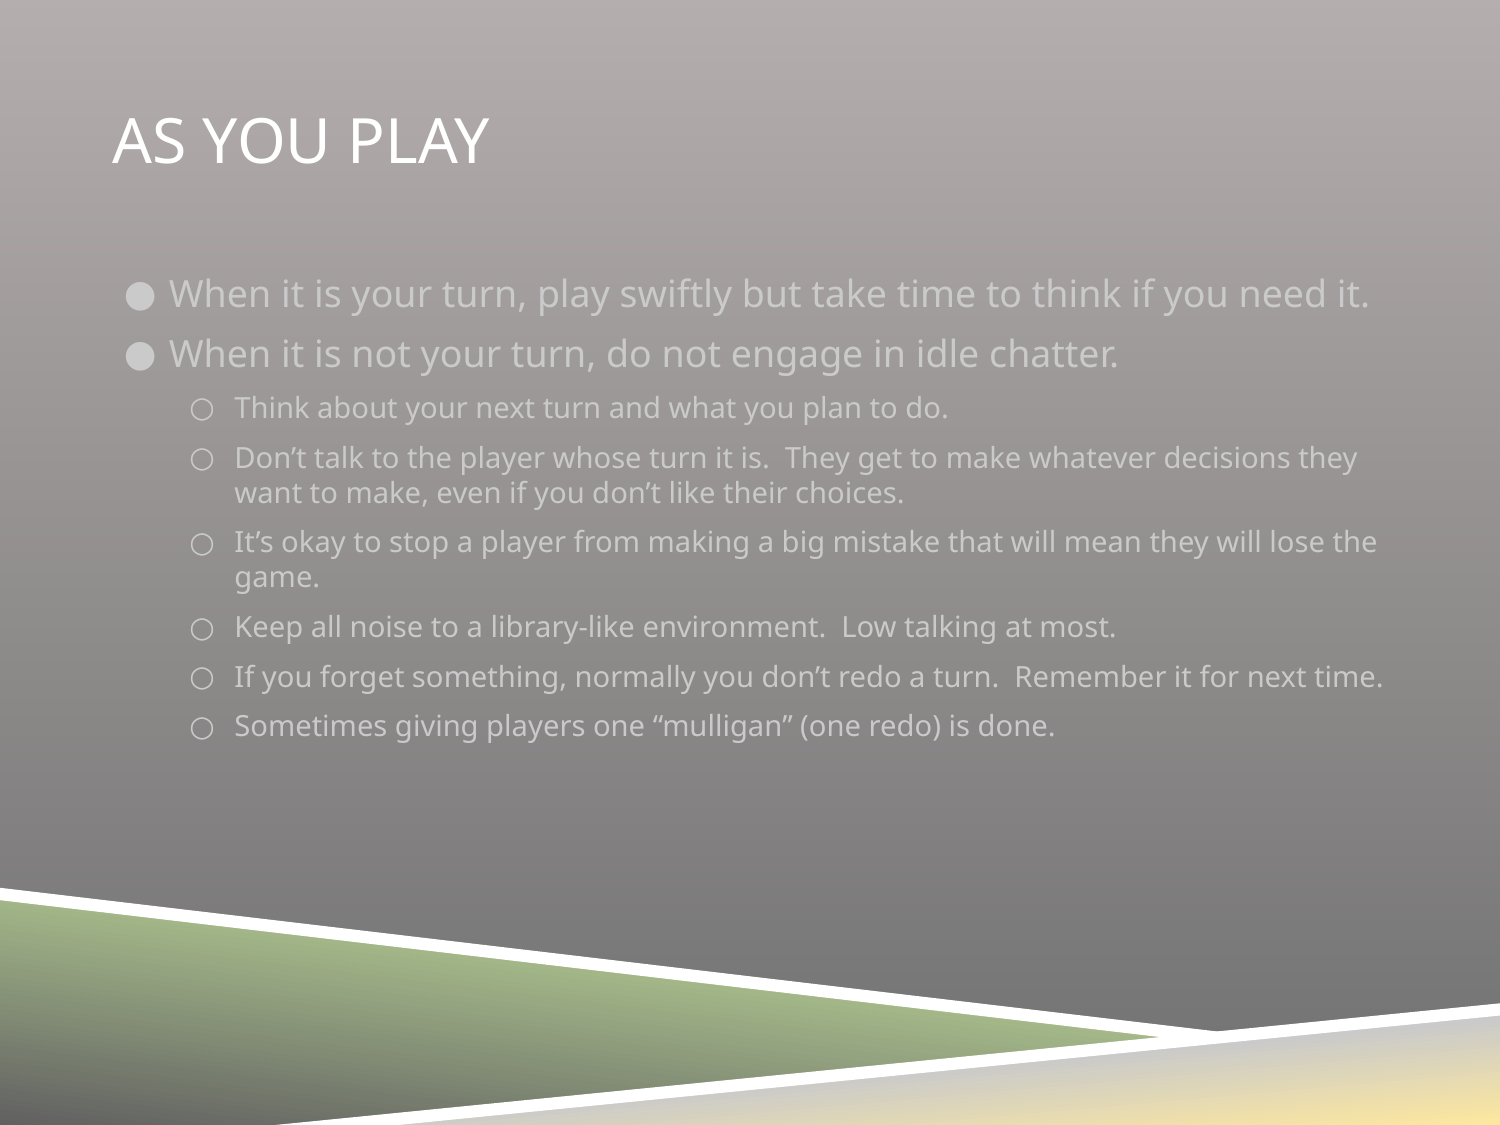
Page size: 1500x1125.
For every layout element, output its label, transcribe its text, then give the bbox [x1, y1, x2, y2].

title AS YOU PLAY [112, 45, 1388, 233]
list When it is your turn, play swiftly but take time to think if you need it. When it is not your turn, do not engage in idle chatter. Think about your next turn and what you plan to do. Don’t talk to the player whose turn it is. They get to make whatever decisions they want to make, even if you don’t like their choices. It’s okay to stop a player from making a big mistake that will mean they will lose the game. Keep all noise to a library-like environment. Low talking at most. If you forget something, normally you don’t redo a turn. Remember it for next time. Sometimes giving players one “mulligan” (one redo) is done. [112, 262, 1388, 875]
